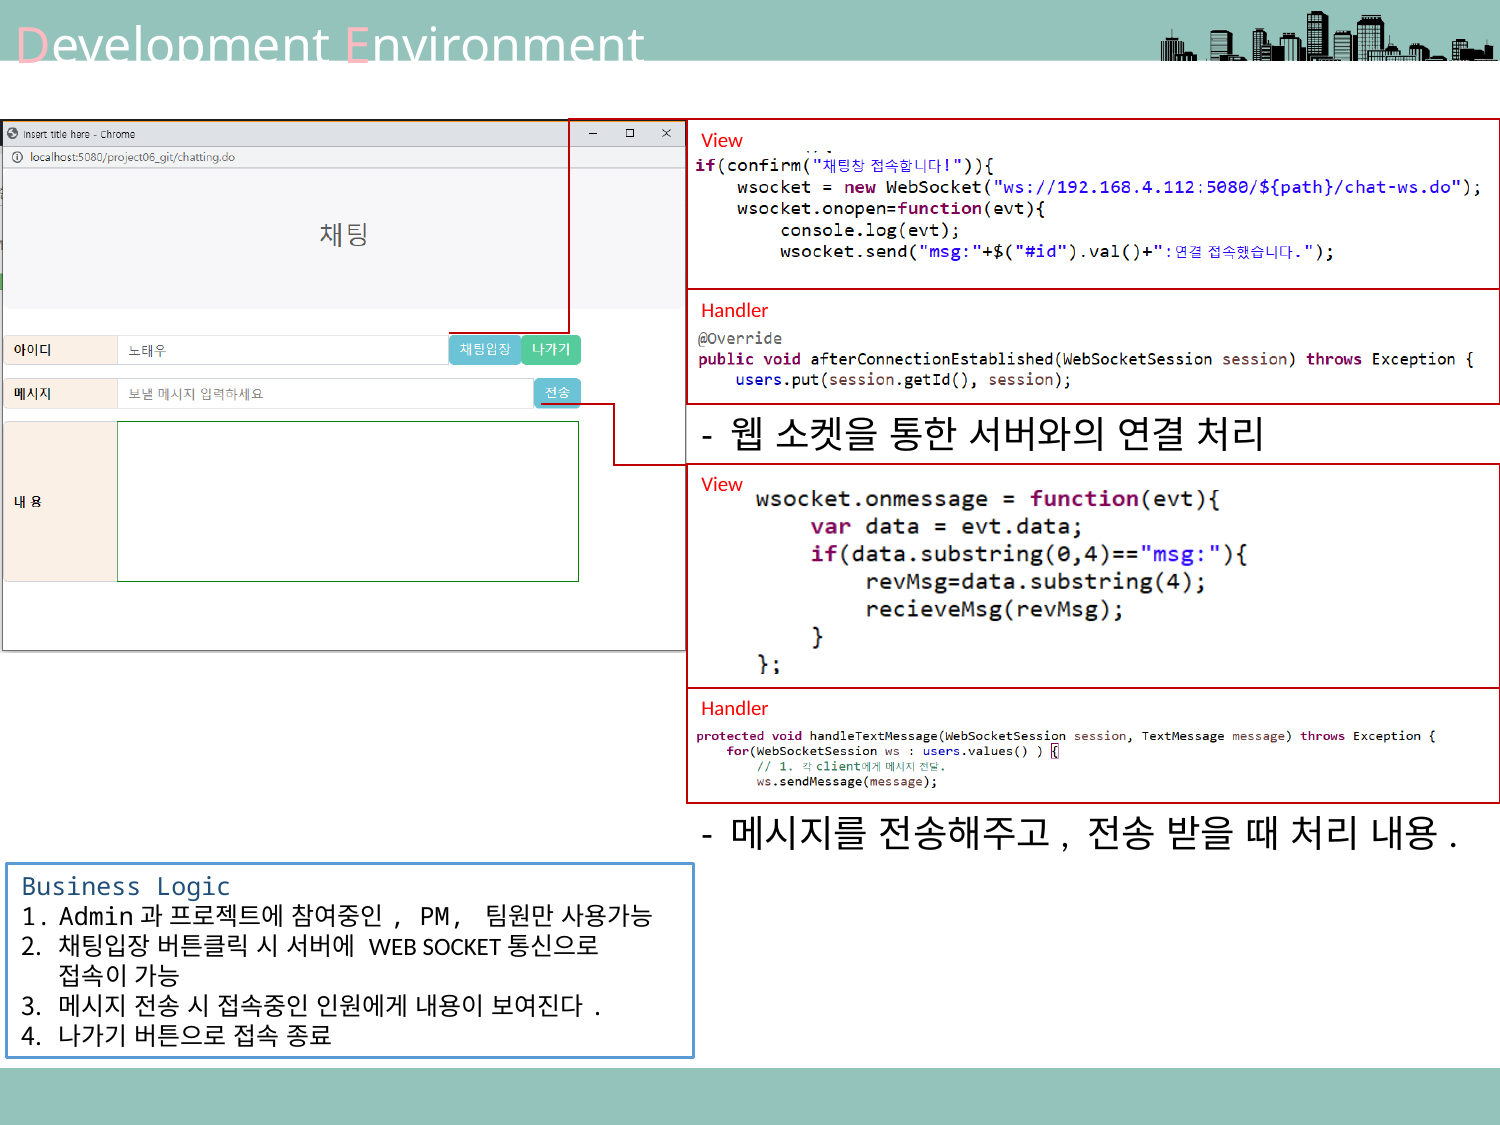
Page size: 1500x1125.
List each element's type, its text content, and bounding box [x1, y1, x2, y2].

text_box View [686, 463, 1500, 687]
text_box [540, 404, 687, 465]
text_box Handler [686, 687, 1500, 802]
text_box Business Logic Admin과 프로젝트에 참여중인, PM, 팀원만 사용가능 채팅입장 버튼클릭 시 서버에 WEB SOCKET통신으로 접속이 가능 메시지 전송 시 접속중인 인원에게 내용이 보여진다. 나가기 버튼으로 접속 종료 [6, 863, 694, 1058]
text_box View [689, 118, 1500, 288]
picture [0, 119, 687, 653]
text_box [0, 1067, 1500, 1125]
text_box - 웹 소켓을 통한 서버와의 연결 처리 [687, 405, 1349, 463]
picture [696, 729, 1437, 789]
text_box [449, 119, 690, 334]
picture [1157, 11, 1500, 61]
picture [749, 490, 1250, 674]
text_box [0, 0, 1500, 62]
text_box Development Environment [0, 4, 955, 83]
text_box - 메시지를 전송해주고, 전송 받을 때 처리 내용. [686, 802, 1500, 863]
text_box Handler [687, 288, 1500, 405]
picture [693, 328, 1478, 389]
picture [690, 151, 1484, 264]
